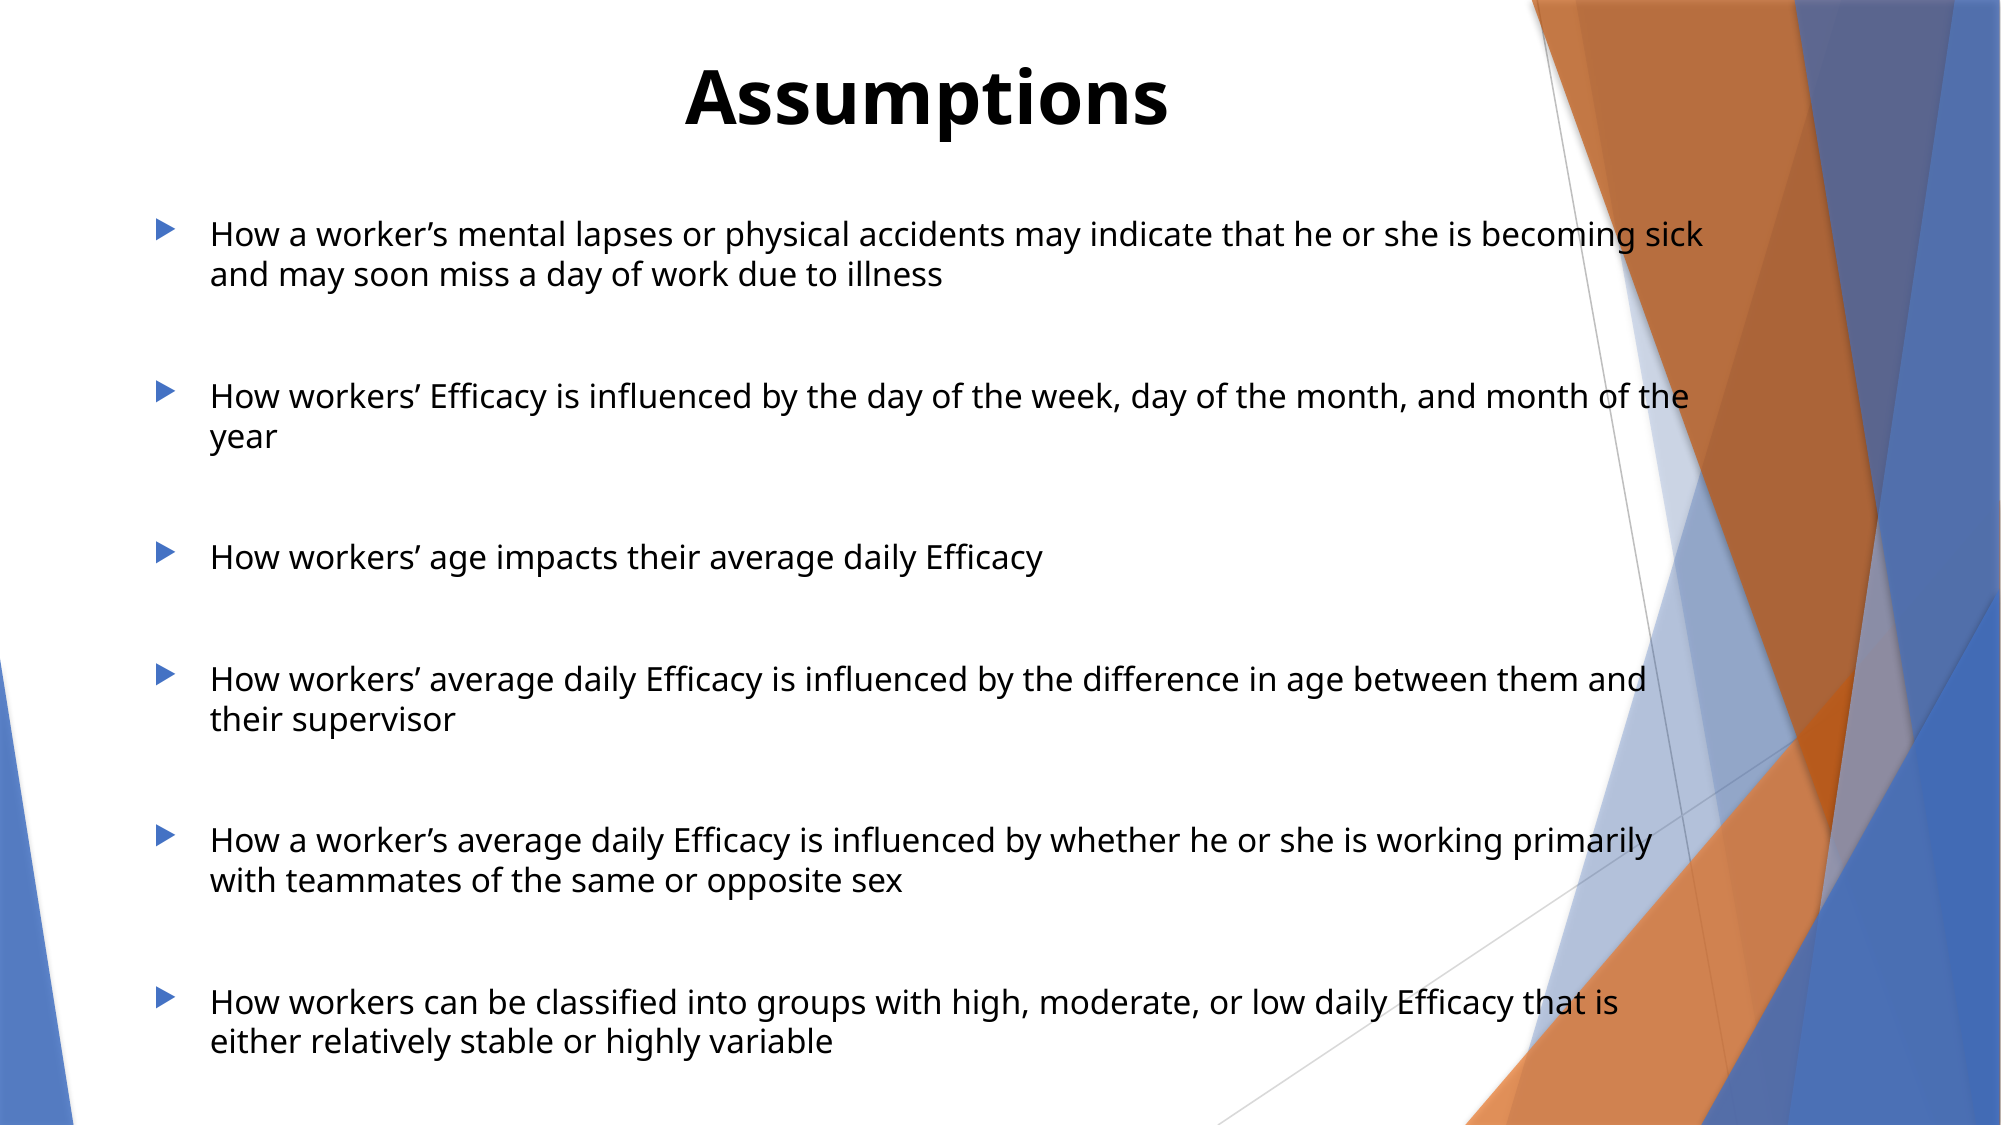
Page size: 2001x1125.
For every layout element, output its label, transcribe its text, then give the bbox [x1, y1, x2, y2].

list How a worker’s mental lapses or physical accidents may indicate that he or she is becoming sick and may soon miss a day of work due to illness How workers’ Efficacy is influenced by the day of the week, day of the month, and month of the year How workers’ age impacts their average daily Efficacy How workers’ average daily Efficacy is influenced by the difference in age between them and their supervisor How a worker’s average daily Efficacy is influenced by whether he or she is working primarily with teammates of the same or opposite sex How workers can be classified into groups with high, moderate, or low daily Efficacy that is either relatively stable or highly variable [138, 205, 1737, 843]
title Assumptions [232, 41, 1643, 206]
